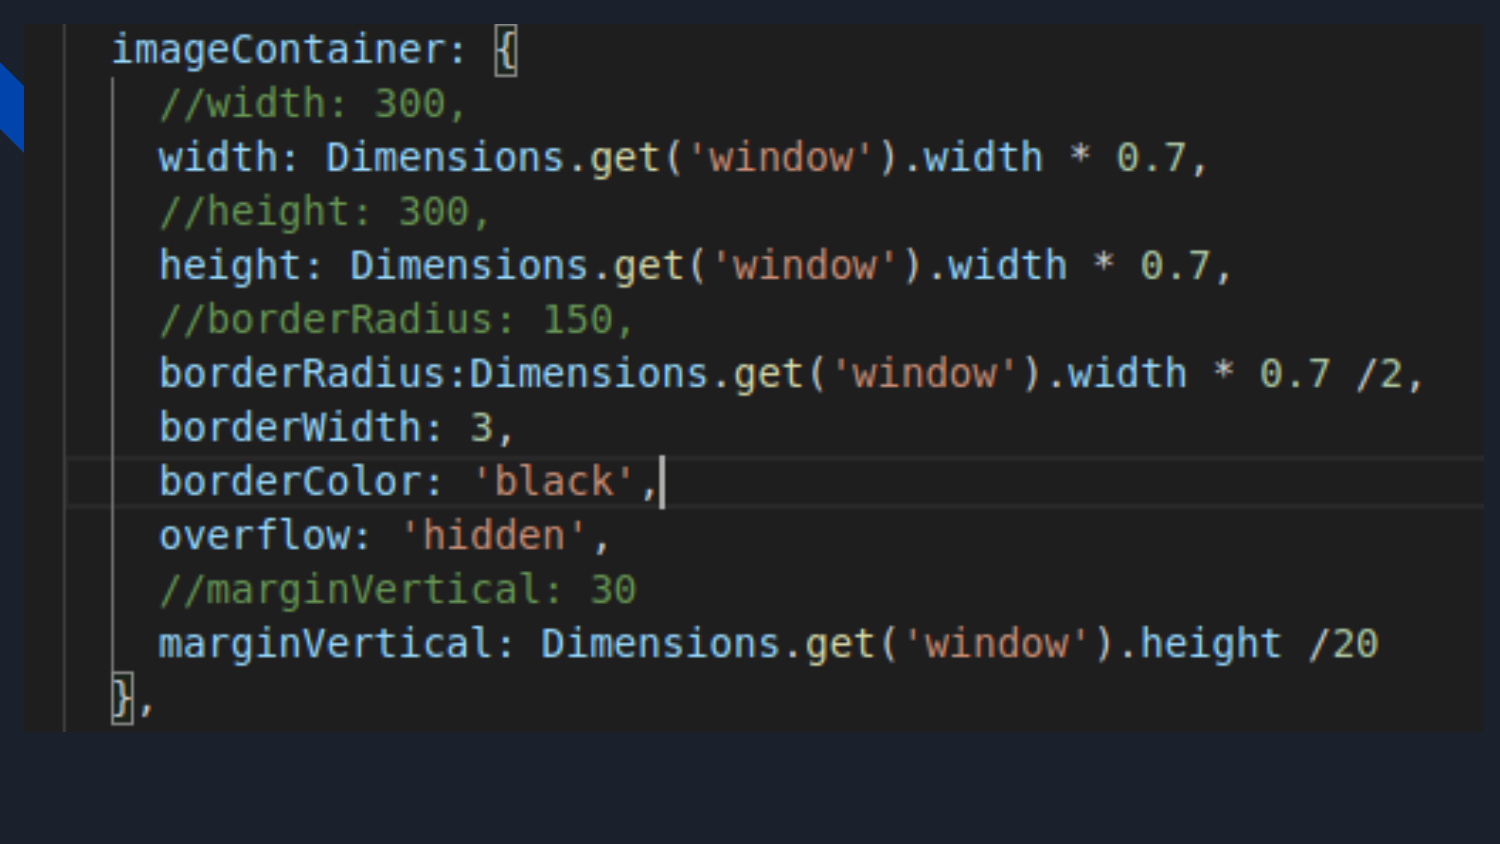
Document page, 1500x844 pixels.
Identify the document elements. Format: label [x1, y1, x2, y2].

picture [24, 24, 1484, 732]
